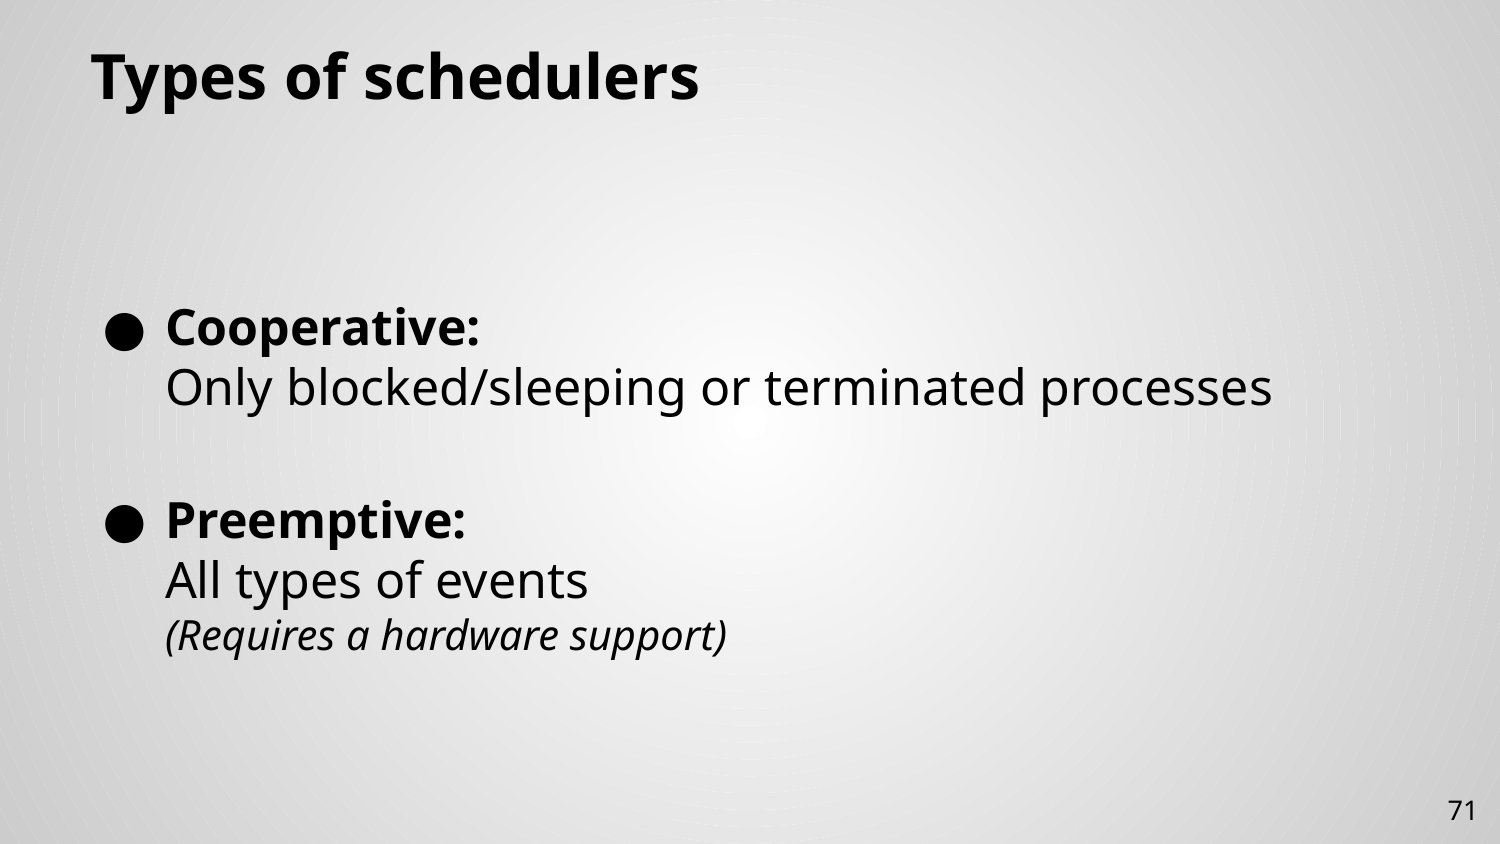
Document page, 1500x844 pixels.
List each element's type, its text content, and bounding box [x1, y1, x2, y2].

slide_number 71 [1403, 779, 1494, 844]
title Types of schedulers [75, 33, 1425, 128]
list Cooperative: Only blocked/sleeping or terminated processes Preemptive: All types of events (Requires a hardware support) [75, 145, 1425, 808]
